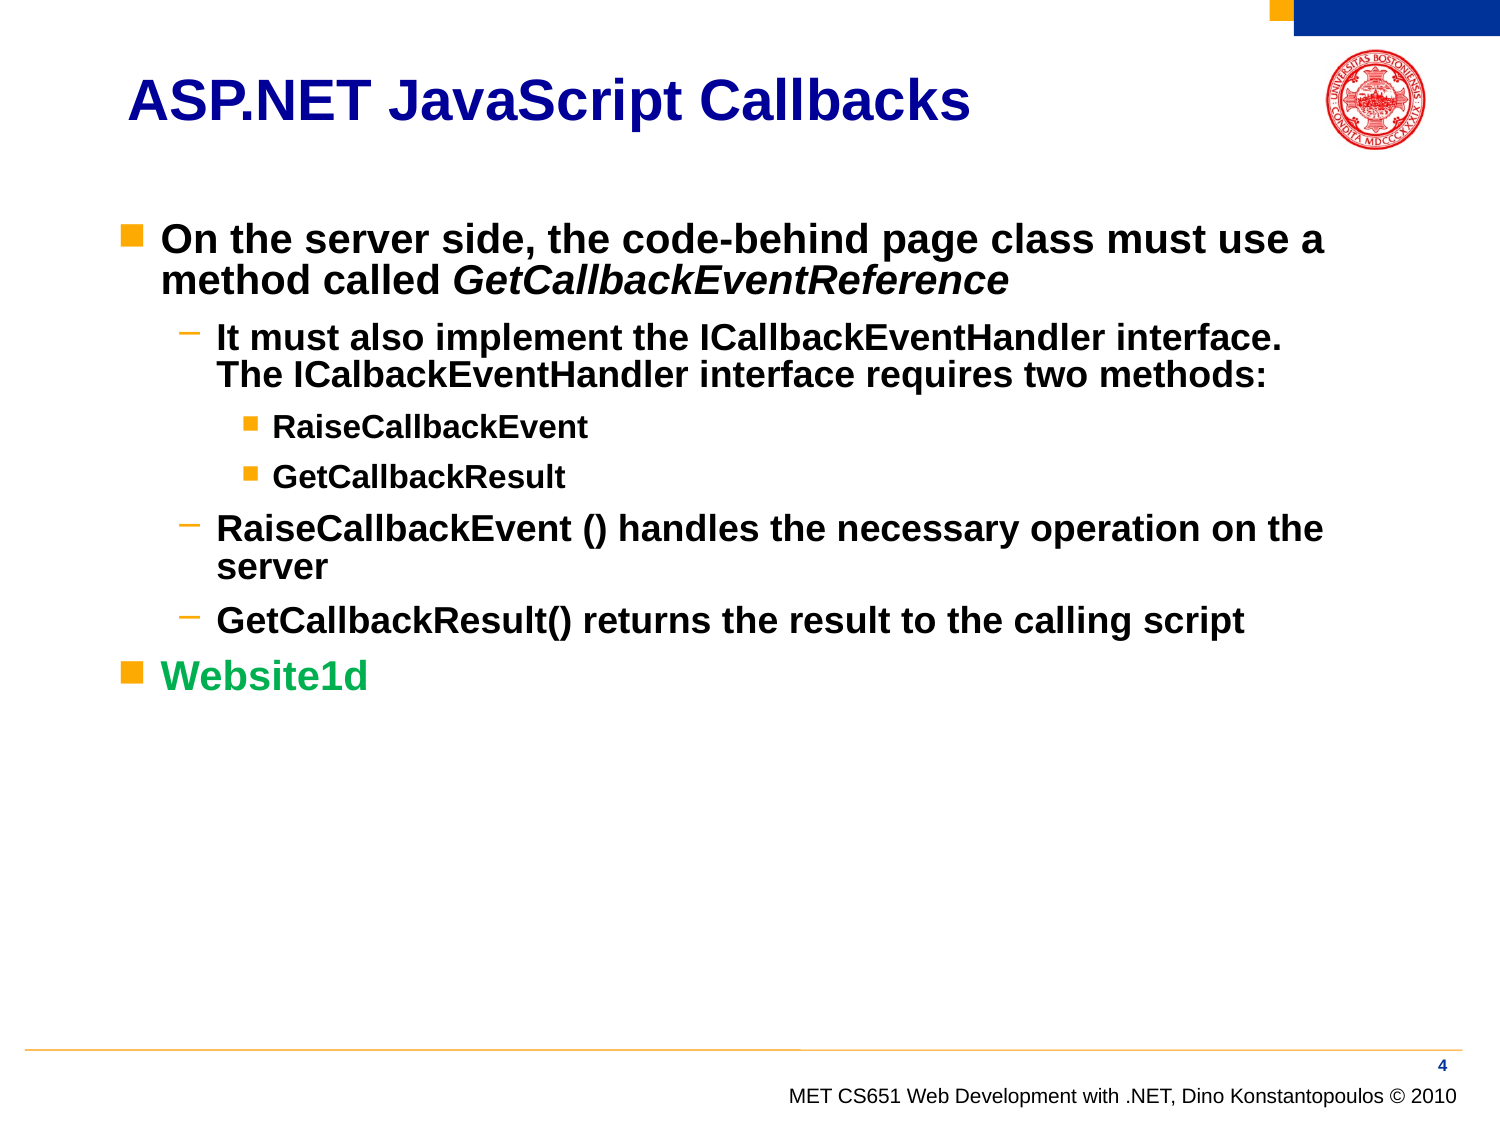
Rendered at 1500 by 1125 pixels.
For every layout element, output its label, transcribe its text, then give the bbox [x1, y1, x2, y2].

picture [1325, 49, 1426, 150]
slide_number 4 [1374, 1049, 1463, 1076]
list On the server side, the code-behind page class must use a method called GetCallbackEventReference It must also implement the ICallbackEventHandler interface. The ICalbackEventHandler interface requires two methods: RaiseCallbackEvent GetCallbackResult RaiseCallbackEvent () handles the necessary operation on the server GetCallbackResult() returns the result to the calling script Website1d [108, 212, 1371, 1002]
title ASP.NET JavaScript Callbacks [112, 62, 1288, 151]
